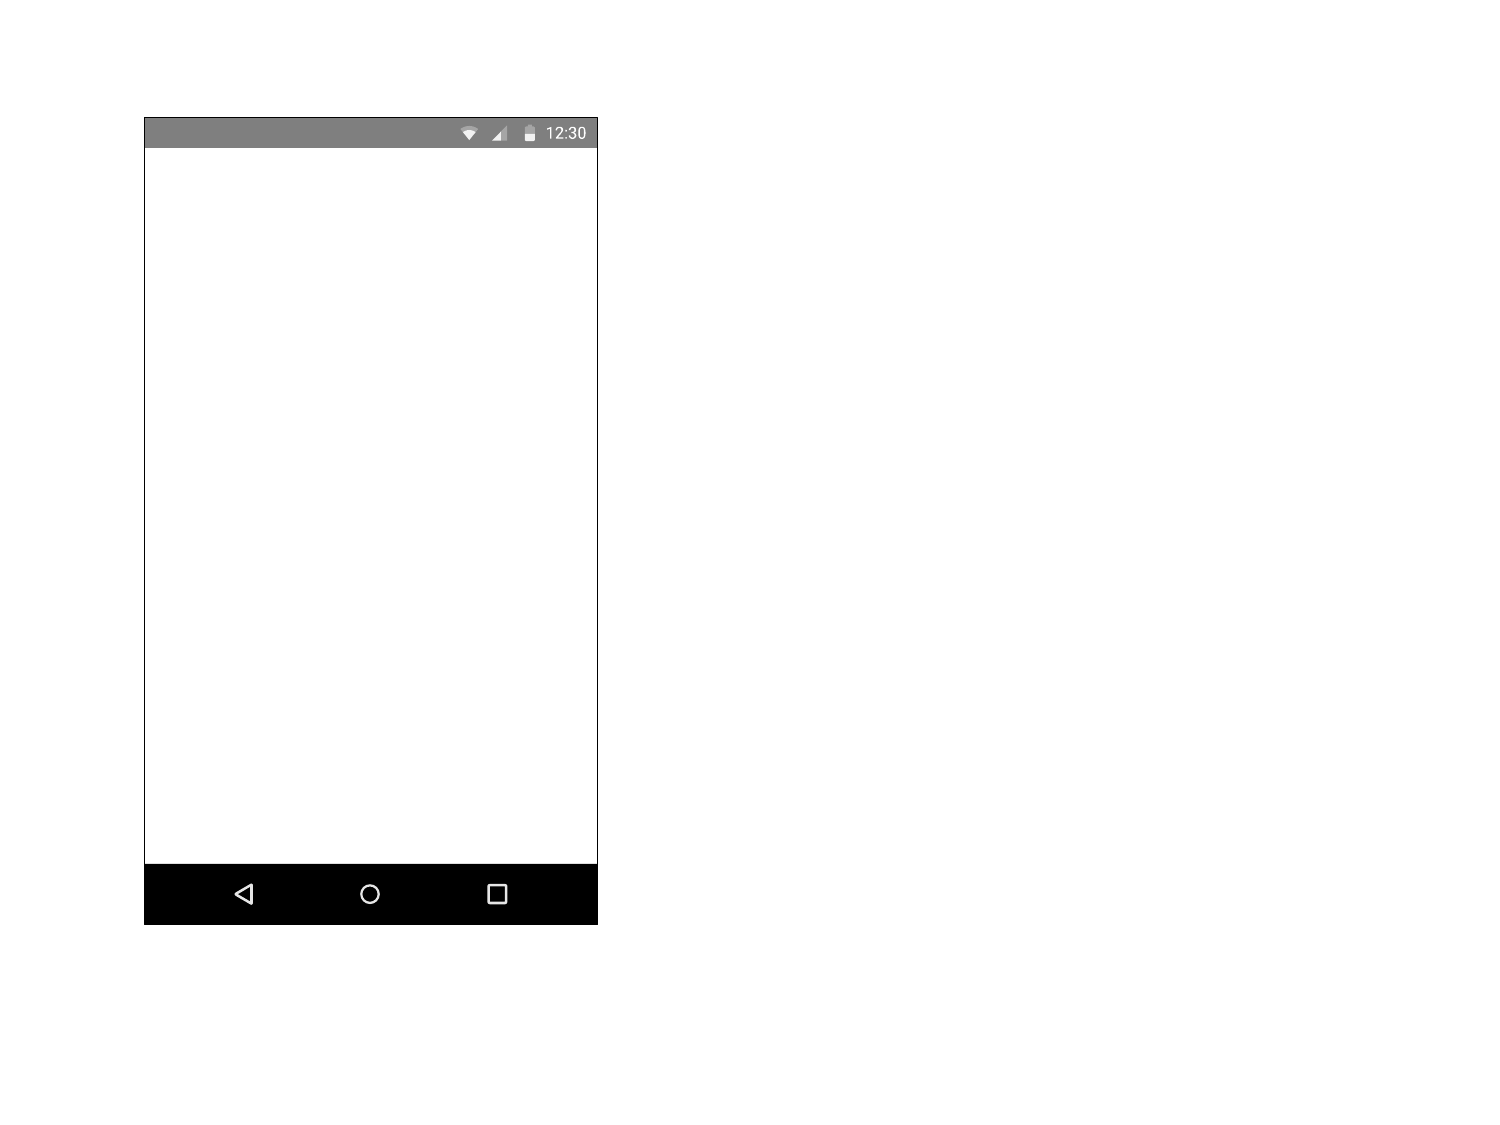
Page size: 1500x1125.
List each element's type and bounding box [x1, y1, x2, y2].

text_box [143, 117, 599, 925]
